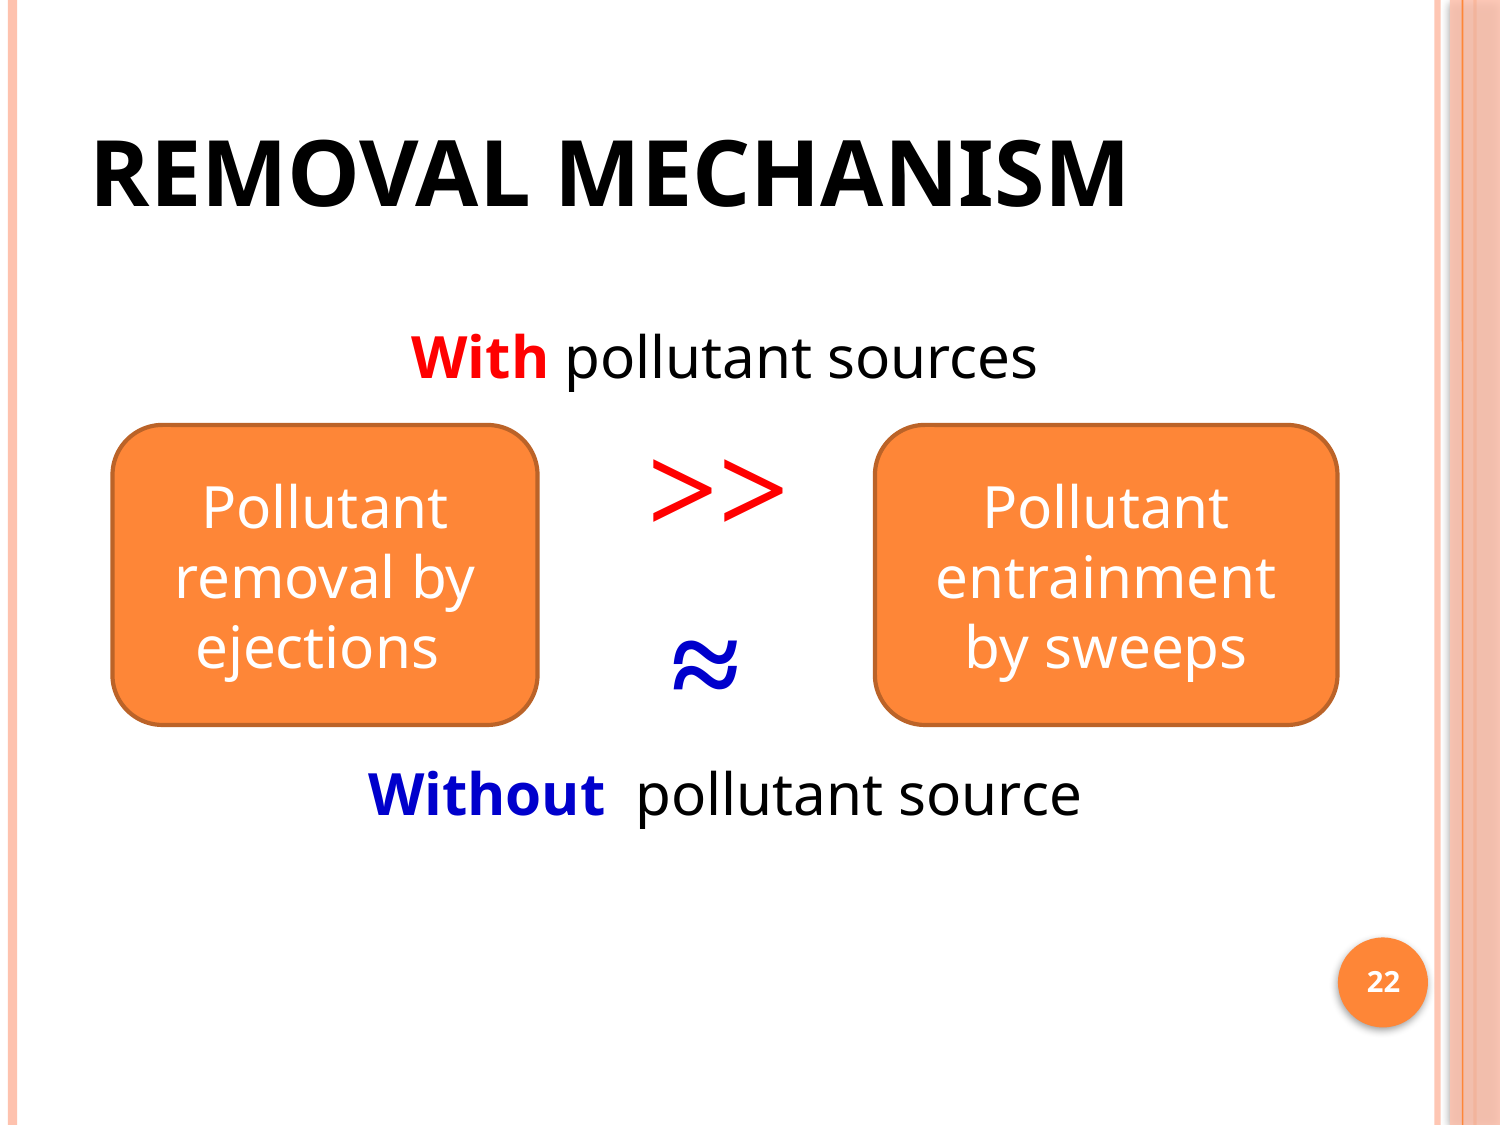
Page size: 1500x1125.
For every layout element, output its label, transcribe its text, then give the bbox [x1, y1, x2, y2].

text_box Pollutant entrainment by sweeps [872, 422, 1340, 728]
text_box With pollutant sources [324, 312, 1125, 398]
slide_number 22 [1333, 940, 1434, 1027]
text_box >> [599, 399, 838, 565]
text_box Without pollutant source [337, 750, 1113, 835]
title Removal mechanism [75, 45, 1300, 233]
text_box ≈ [587, 574, 825, 740]
text_box Pollutant removal by ejections [110, 422, 540, 728]
